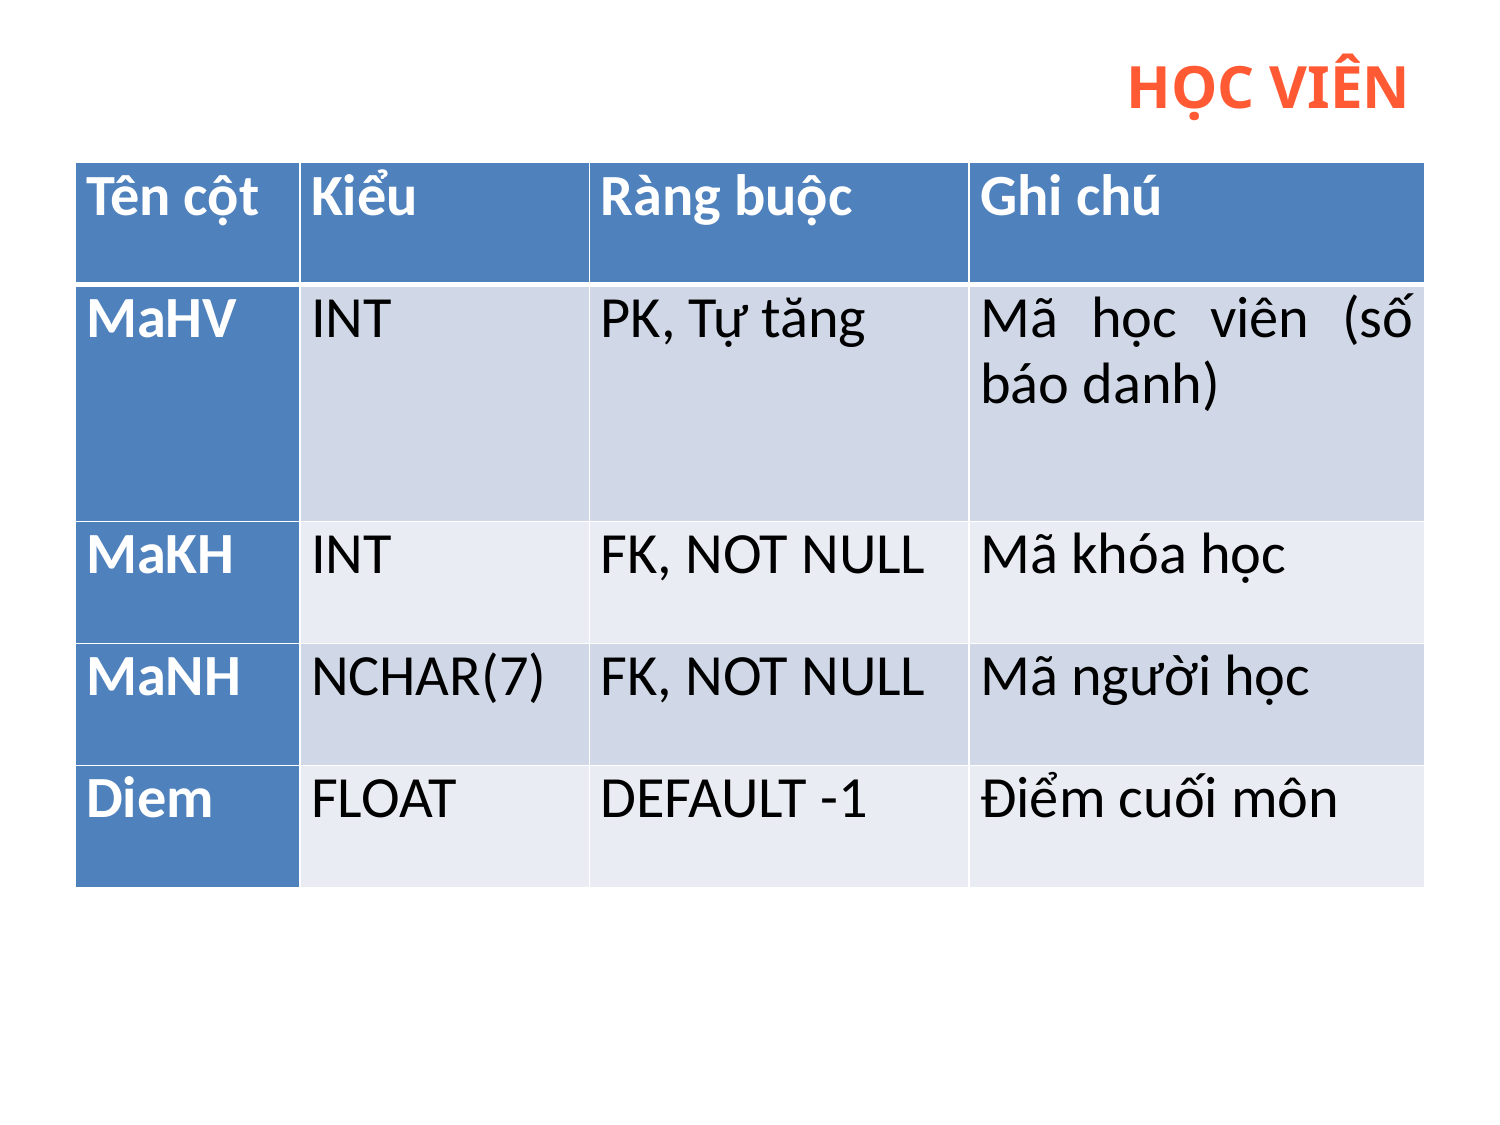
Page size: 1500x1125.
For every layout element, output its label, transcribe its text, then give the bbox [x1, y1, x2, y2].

table_header Kiểu [301, 163, 589, 282]
table_cell PK, Tự tăng [590, 287, 968, 521]
table_cell MaKH [76, 522, 299, 643]
table_cell MaNH [76, 644, 299, 765]
table_header Ghi chú [970, 163, 1424, 282]
table_cell DEFAULT -1 [590, 766, 968, 887]
table_cell Mã khóa học [970, 522, 1424, 643]
title Học viên [337, 45, 1425, 125]
table_cell Mã người học [970, 644, 1424, 765]
table_cell FK, NOT NULL [590, 522, 968, 643]
table_header Tên cột [76, 163, 299, 282]
table_cell NCHAR(7) [301, 644, 589, 765]
table_cell INT [301, 287, 589, 521]
table_cell MaHV [76, 287, 299, 521]
table_cell Mã học viên (số báo danh) [970, 287, 1424, 521]
table_cell FLOAT [301, 766, 589, 887]
table_cell INT [301, 522, 589, 643]
table_cell Điểm cuối môn [970, 766, 1424, 887]
table_header Ràng buộc [590, 163, 968, 282]
table_cell FK, NOT NULL [590, 644, 968, 765]
table_cell Diem [76, 766, 299, 887]
